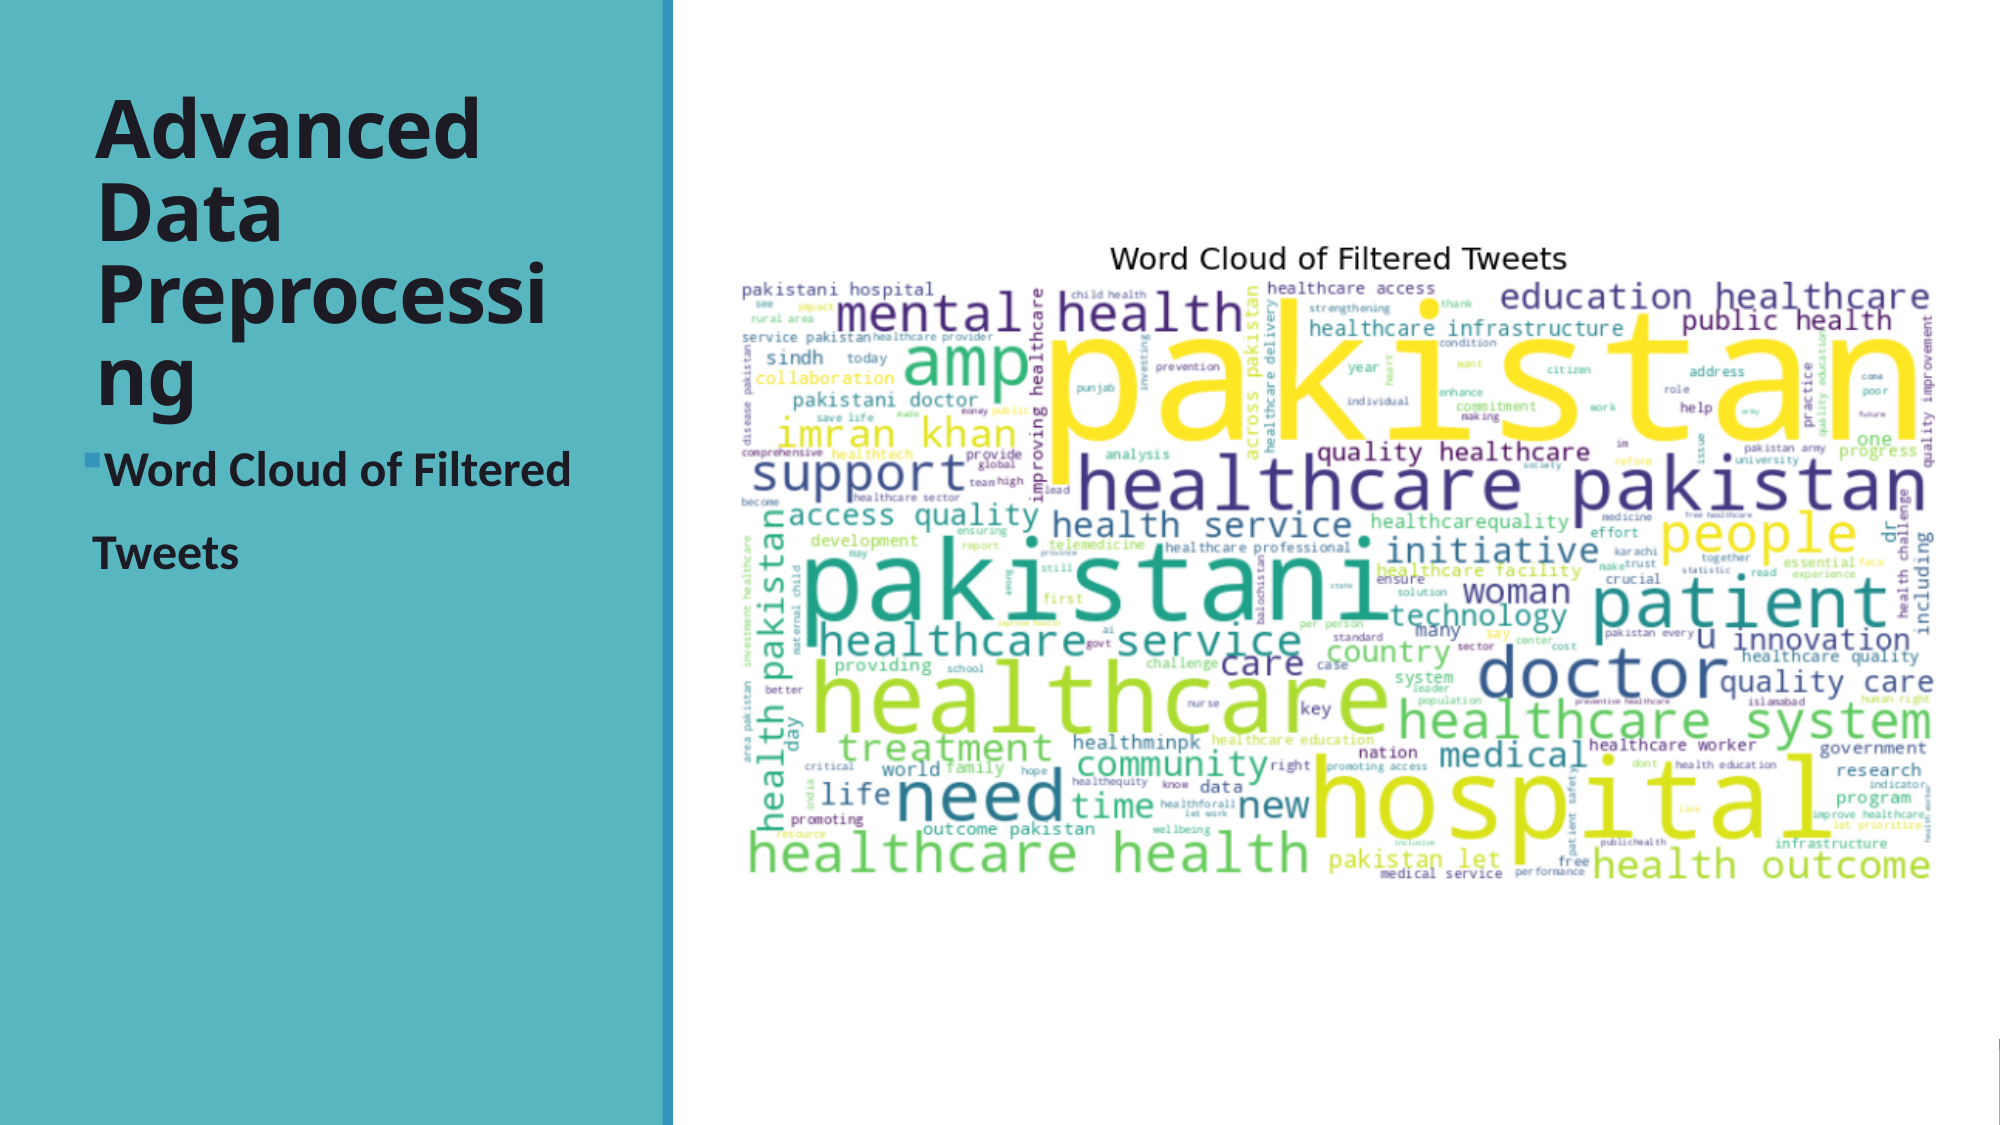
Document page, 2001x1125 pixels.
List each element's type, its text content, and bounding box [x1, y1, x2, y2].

picture [725, 231, 1953, 898]
text_box [661, 0, 674, 1125]
text_box [0, 0, 661, 1125]
title Advanced Data Preprocessing [80, 84, 587, 430]
list Word Cloud of Filtered Tweets [80, 435, 587, 983]
text_box [674, 0, 2000, 1125]
